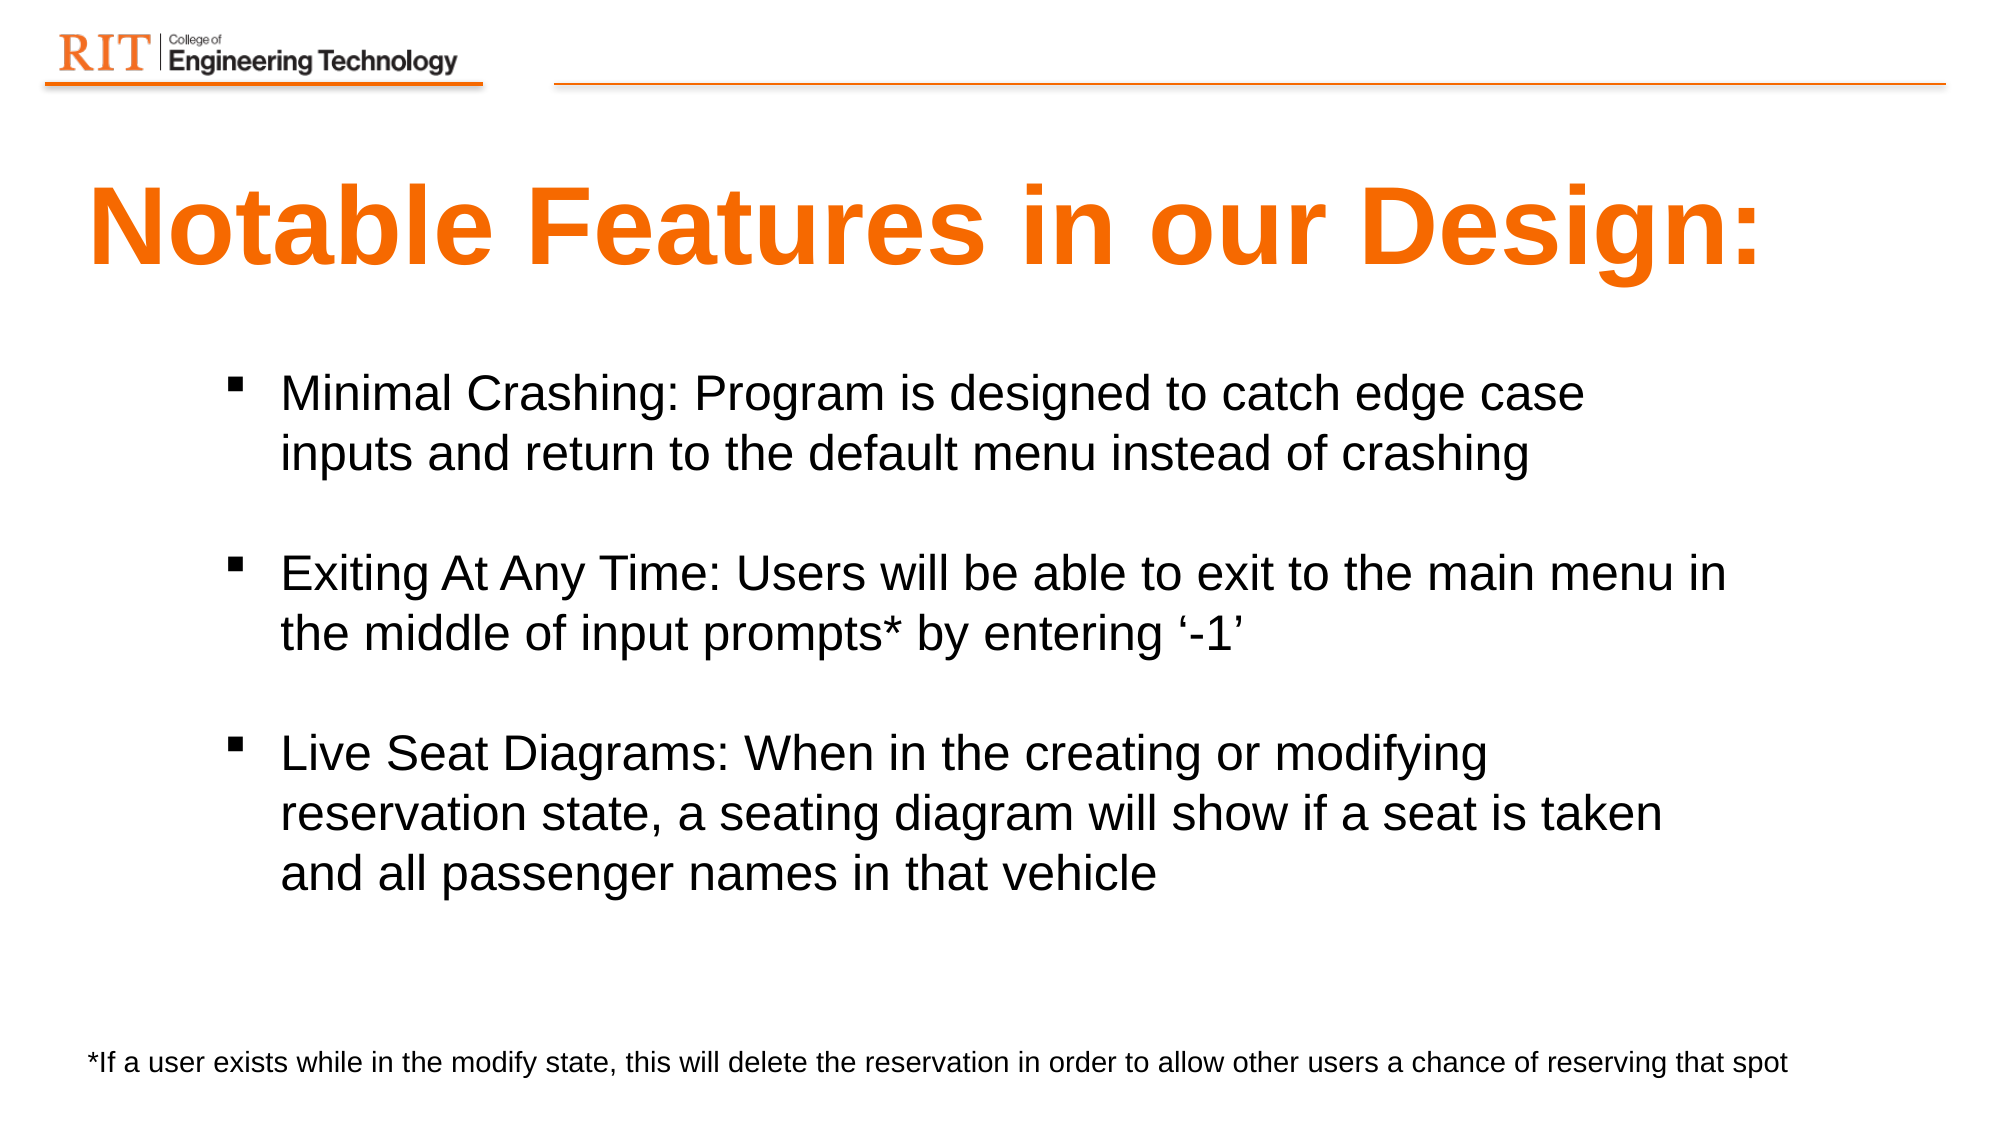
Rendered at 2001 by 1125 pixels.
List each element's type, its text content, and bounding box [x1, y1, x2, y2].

list Notable Features in our Design: [72, 146, 1974, 397]
text_box *If a user exists while in the modify state, this will delete the reservation in order to allow other users a chance of reserving that spot [72, 1036, 1986, 1086]
text_box Minimal Crashing: Program is designed to catch edge case inputs and return to the default menu instead of crashing Exiting At Any Time: Users will be able to exit to the main menu in the middle of input prompts* by entering ‘-1’ Live Seat Diagrams: When in the creating or modifying reservation state, a seating diagram will show if a seat is taken and all passenger names in that vehicle [209, 353, 1746, 908]
